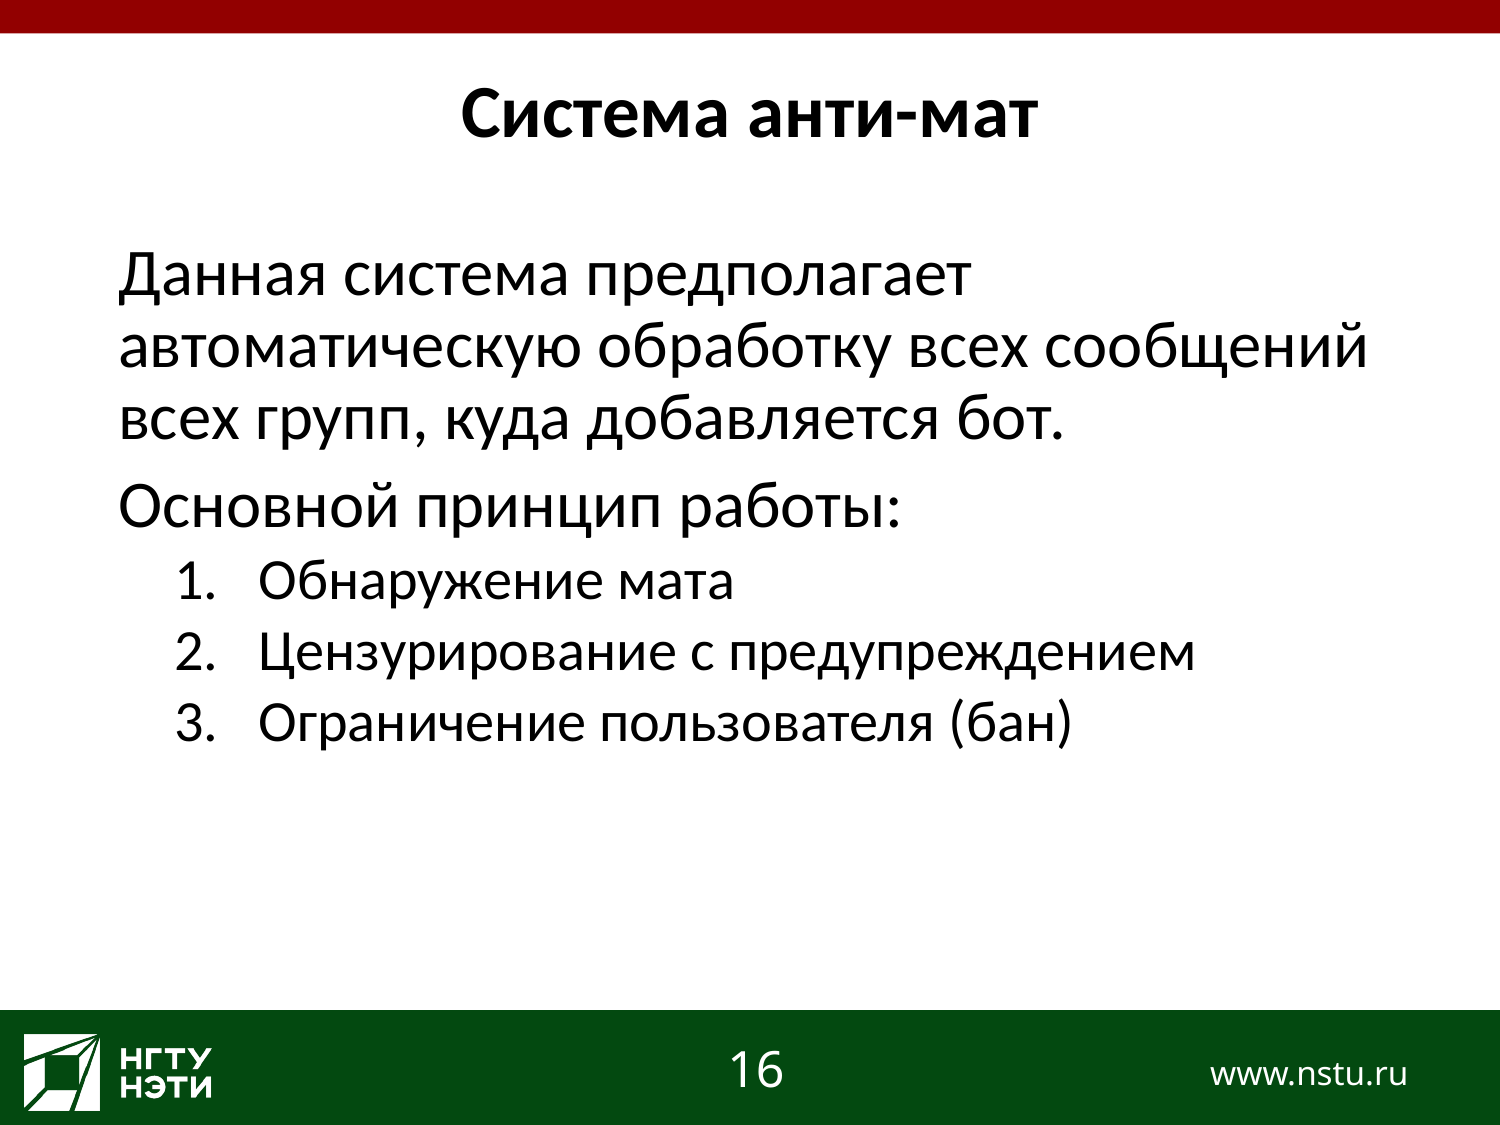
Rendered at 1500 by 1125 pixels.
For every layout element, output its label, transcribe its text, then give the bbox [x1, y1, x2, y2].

title Система анти-мат [103, 59, 1397, 167]
picture [24, 1034, 212, 1111]
list Данная система предполагает автоматическую обработку всех сообщений всех групп, куда добавляется бот. Основной принцип работы: Обнаружение мата Цензурирование с предупреждением Ограничение пользователя (бан) [103, 230, 1397, 945]
slide_number 16 [700, 1041, 800, 1103]
